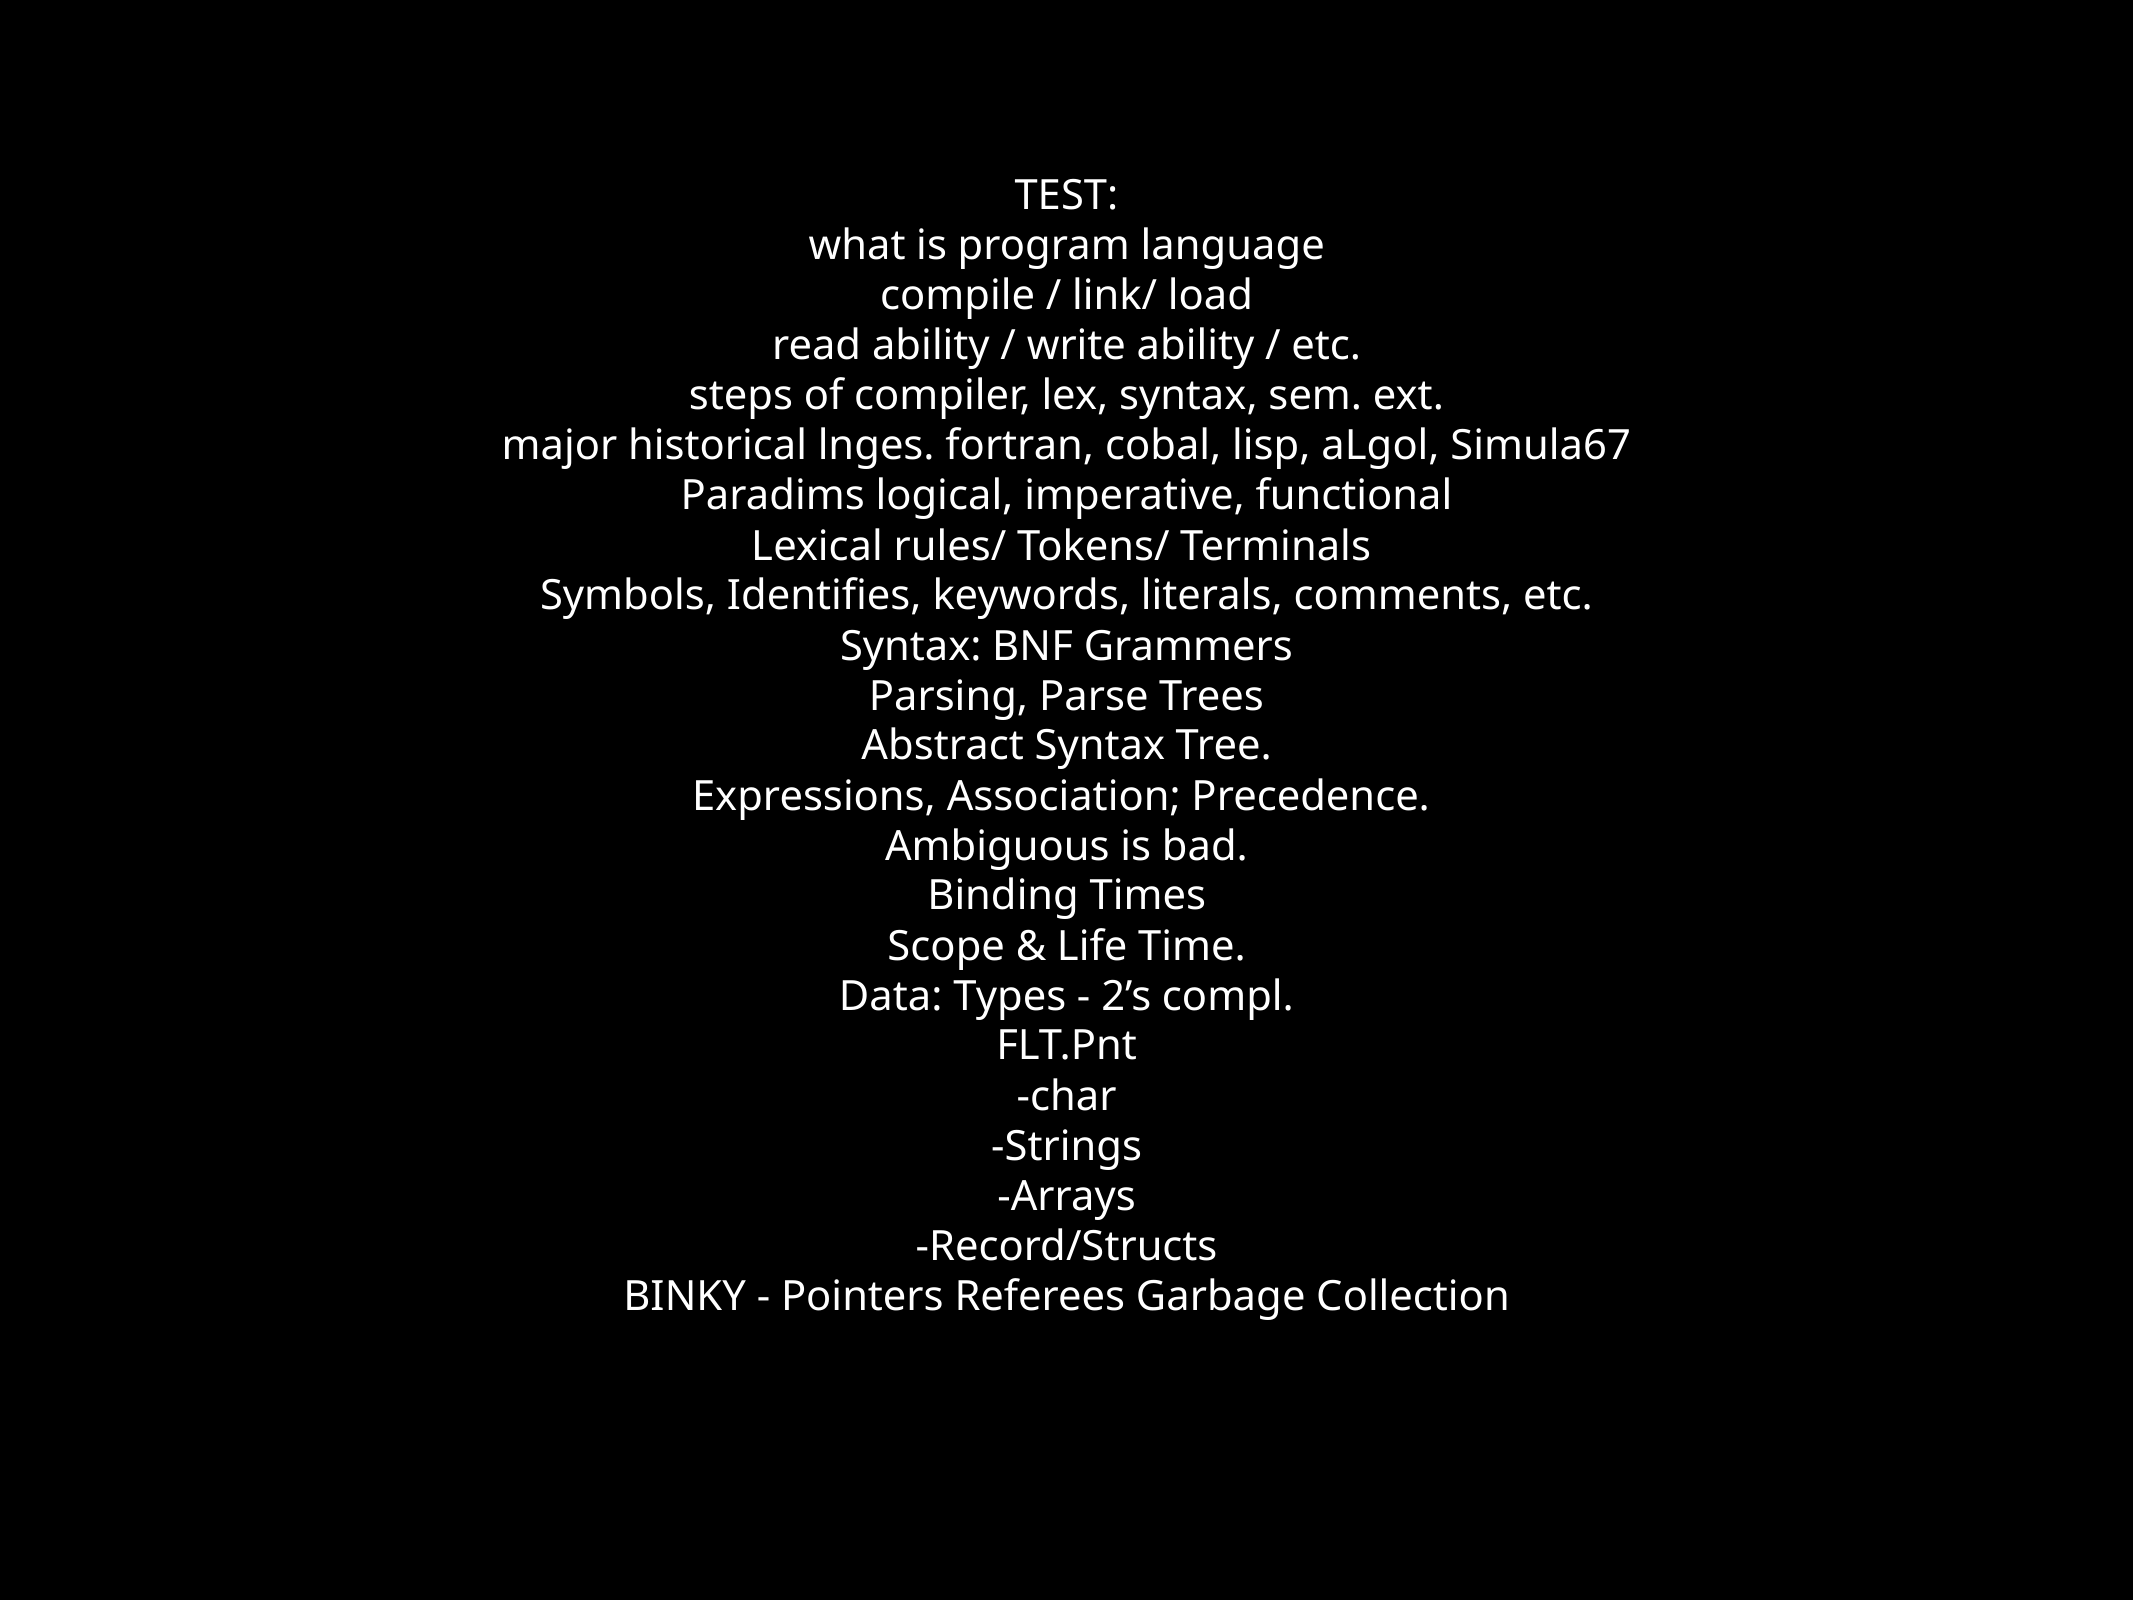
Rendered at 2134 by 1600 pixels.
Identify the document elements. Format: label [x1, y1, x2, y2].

text_box [493, 159, 1640, 1327]
